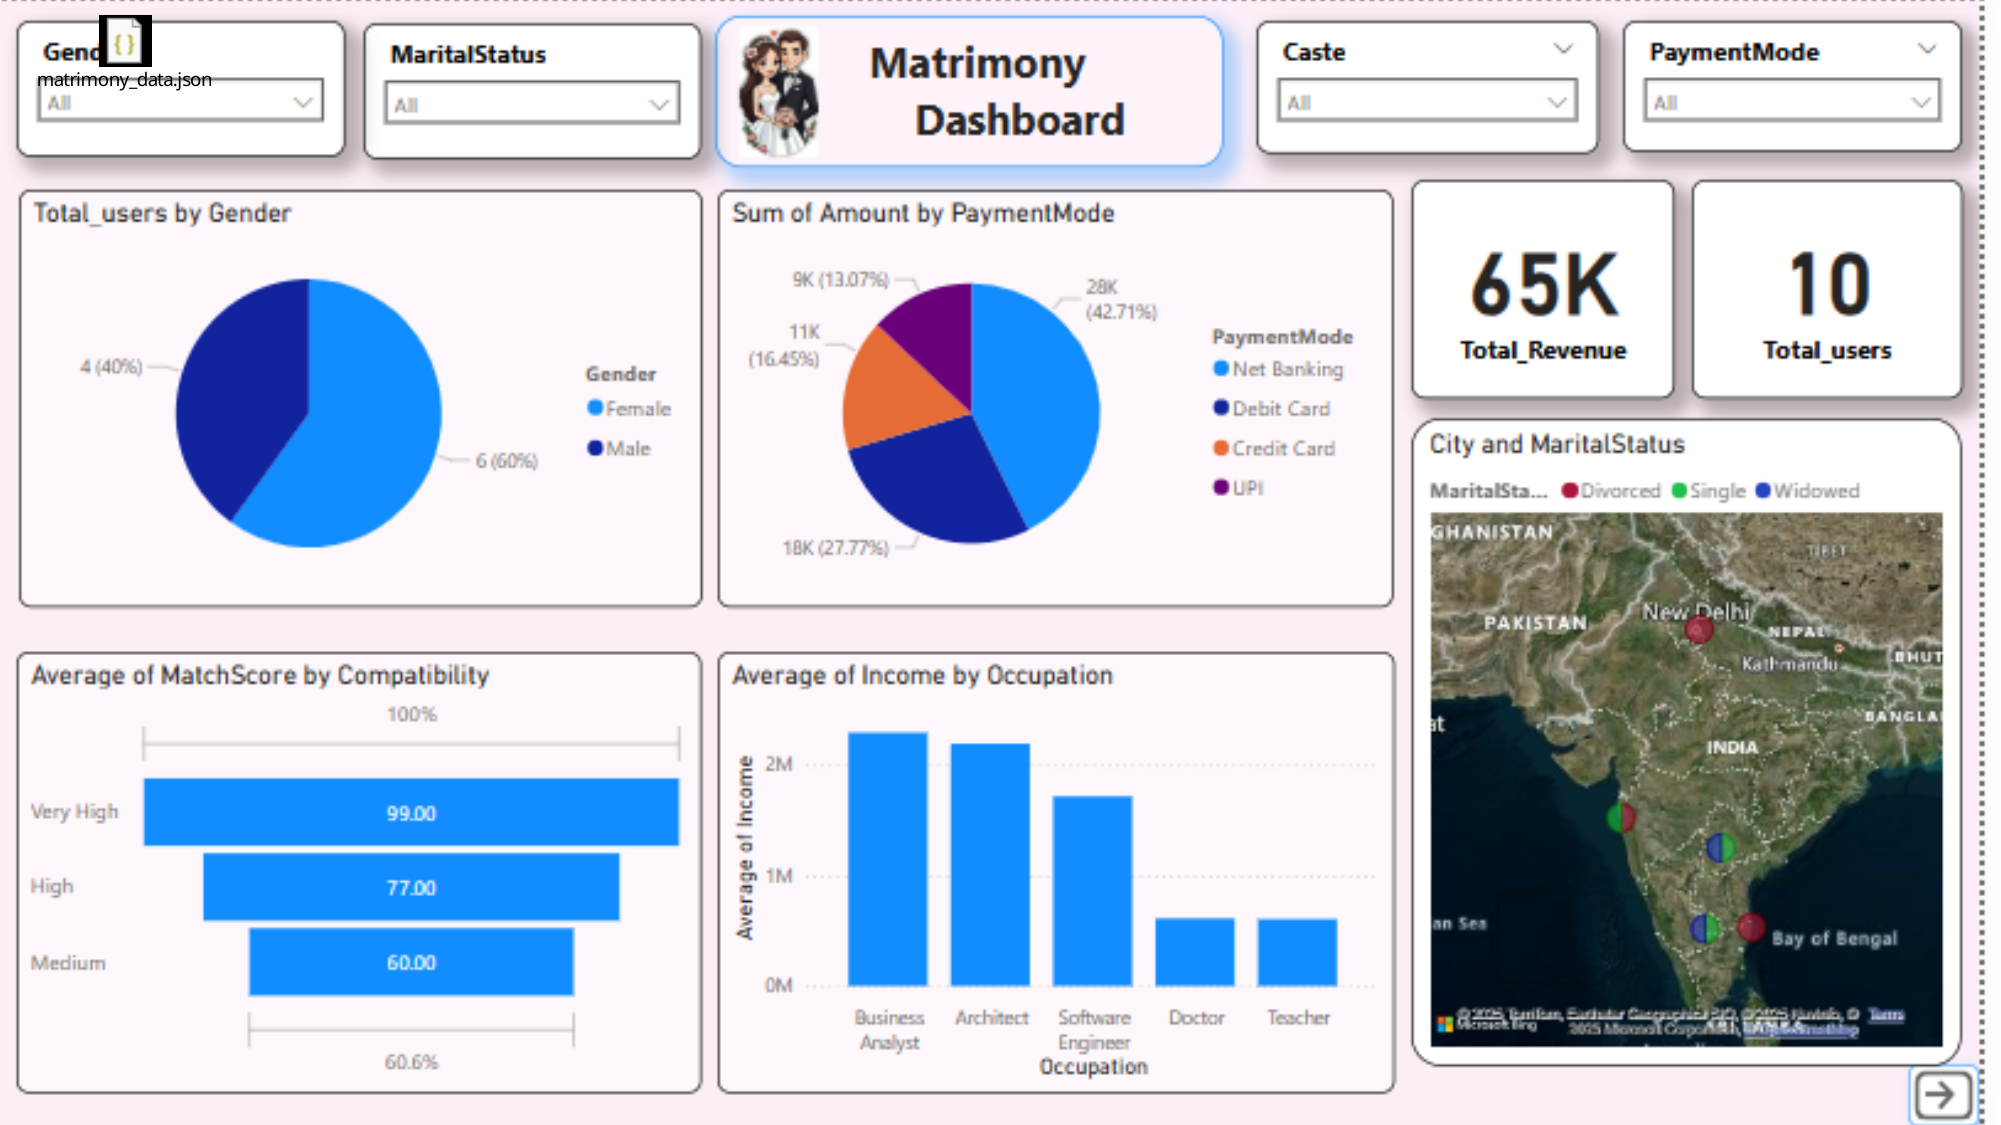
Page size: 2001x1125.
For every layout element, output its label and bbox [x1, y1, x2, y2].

text_box [15, 15, 236, 100]
picture [0, 0, 2000, 1125]
